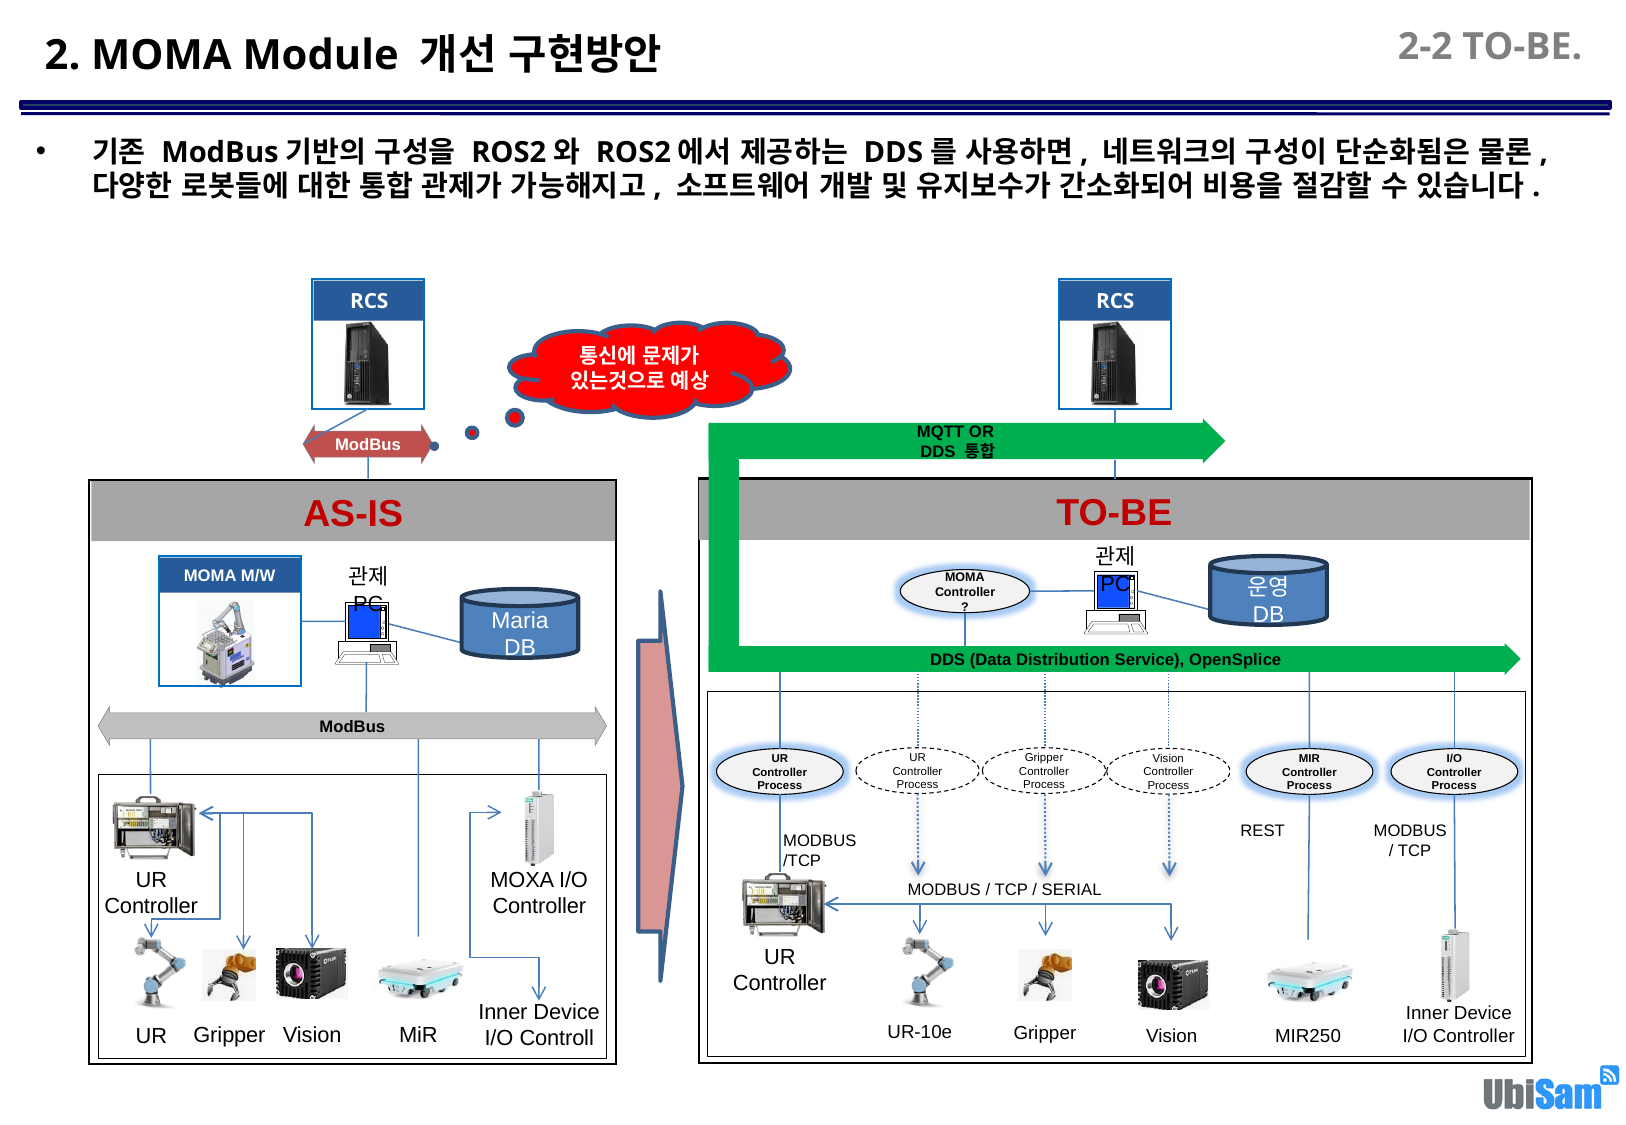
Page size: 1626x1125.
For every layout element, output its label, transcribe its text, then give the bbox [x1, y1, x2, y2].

text_box MODBUS / TCP / SERIAL [907, 879, 1105, 901]
text_box TO-BE [1525, 480, 1530, 540]
text_box [236, 814, 251, 947]
picture [501, 790, 577, 866]
text_box [912, 905, 928, 935]
text_box [144, 814, 221, 936]
text_box [1459, 478, 1532, 926]
text_box 2-2 TO-BE. [977, 7, 1593, 88]
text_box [158, 556, 302, 689]
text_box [311, 278, 426, 410]
text_box [1459, 689, 1527, 760]
text_box UR Controller Process [714, 746, 846, 797]
text_box Vision [256, 1013, 368, 1055]
picture [1474, 1044, 1625, 1125]
text_box 통신에 문제가 있는것으로 예상 [504, 407, 525, 428]
text_box UR [109, 1014, 194, 1056]
text_box [832, 903, 1179, 941]
text_box UR Controller [712, 934, 848, 1003]
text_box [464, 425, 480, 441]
text_box [469, 805, 496, 935]
text_box REST [1219, 820, 1302, 861]
text_box 기존 ModBus기반의 구성을 ROS2와 ROS2에서 제공하는 DDS를 사용하면, 네트워크의 구성이 단순화됨은 물론, 다양한 로봇들에 대한 통합 관제가 가능해지고, 소프트웨어 개발 및 유지보수가 간소화되어 비용을 절감할 수 있습니다. [21, 125, 1593, 324]
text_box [1252, 939, 1364, 1054]
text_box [1059, 278, 1172, 410]
text_box [636, 589, 685, 984]
picture [113, 937, 190, 1010]
text_box 2. MOMA Module 개선 구현방안 [44, 33, 1534, 114]
text_box AS-IS [91, 481, 616, 542]
text_box [471, 773, 609, 990]
text_box UR Controller Process [853, 745, 980, 796]
text_box I/O Controller Process [1388, 746, 1520, 797]
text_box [1130, 959, 1214, 1055]
text_box [1460, 783, 1527, 926]
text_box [335, 601, 400, 665]
text_box [152, 773, 414, 1013]
picture [276, 948, 349, 999]
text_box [867, 936, 973, 1051]
picture [363, 936, 474, 1022]
text_box Maria DB [459, 586, 581, 660]
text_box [1381, 928, 1537, 1055]
text_box 통신에 문제가 있는것으로 예상 [507, 320, 793, 420]
text_box UR Controller [84, 857, 89, 926]
text_box [96, 814, 609, 1060]
text_box Inner Device I/O Controll [461, 990, 617, 1058]
text_box [478, 957, 547, 1001]
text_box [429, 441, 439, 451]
text_box [1359, 1058, 1385, 1063]
text_box MODBUS / TCP [1366, 820, 1449, 861]
text_box 관제 PC [312, 555, 424, 621]
text_box [89, 479, 616, 1064]
text_box [698, 540, 1257, 1063]
text_box [706, 689, 775, 763]
text_box [784, 689, 1305, 1058]
text_box Vision Controller Process [1104, 746, 1231, 797]
text_box MIR Controller Process [1244, 746, 1375, 797]
picture [101, 794, 200, 861]
text_box [1313, 684, 1449, 689]
text_box [1173, 684, 1305, 689]
text_box MOXA I/O Controller [472, 857, 607, 926]
text_box [422, 773, 534, 935]
text_box Gripper [173, 1013, 256, 1055]
picture [202, 949, 257, 1001]
text_box MiR [368, 1029, 461, 1055]
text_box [708, 418, 1521, 676]
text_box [996, 949, 1093, 1052]
text_box ModBus [98, 706, 607, 746]
text_box TO-BE [698, 480, 703, 540]
text_box [96, 773, 146, 799]
text_box [1313, 689, 1449, 760]
text_box [706, 780, 919, 1058]
text_box ModBus [303, 424, 432, 464]
text_box [1314, 784, 1449, 1058]
text_box Gripper Controller Process [980, 745, 1106, 796]
text_box [204, 806, 320, 947]
text_box MODBUS /TCP [784, 829, 865, 852]
text_box [1038, 905, 1053, 937]
picture [731, 871, 829, 939]
